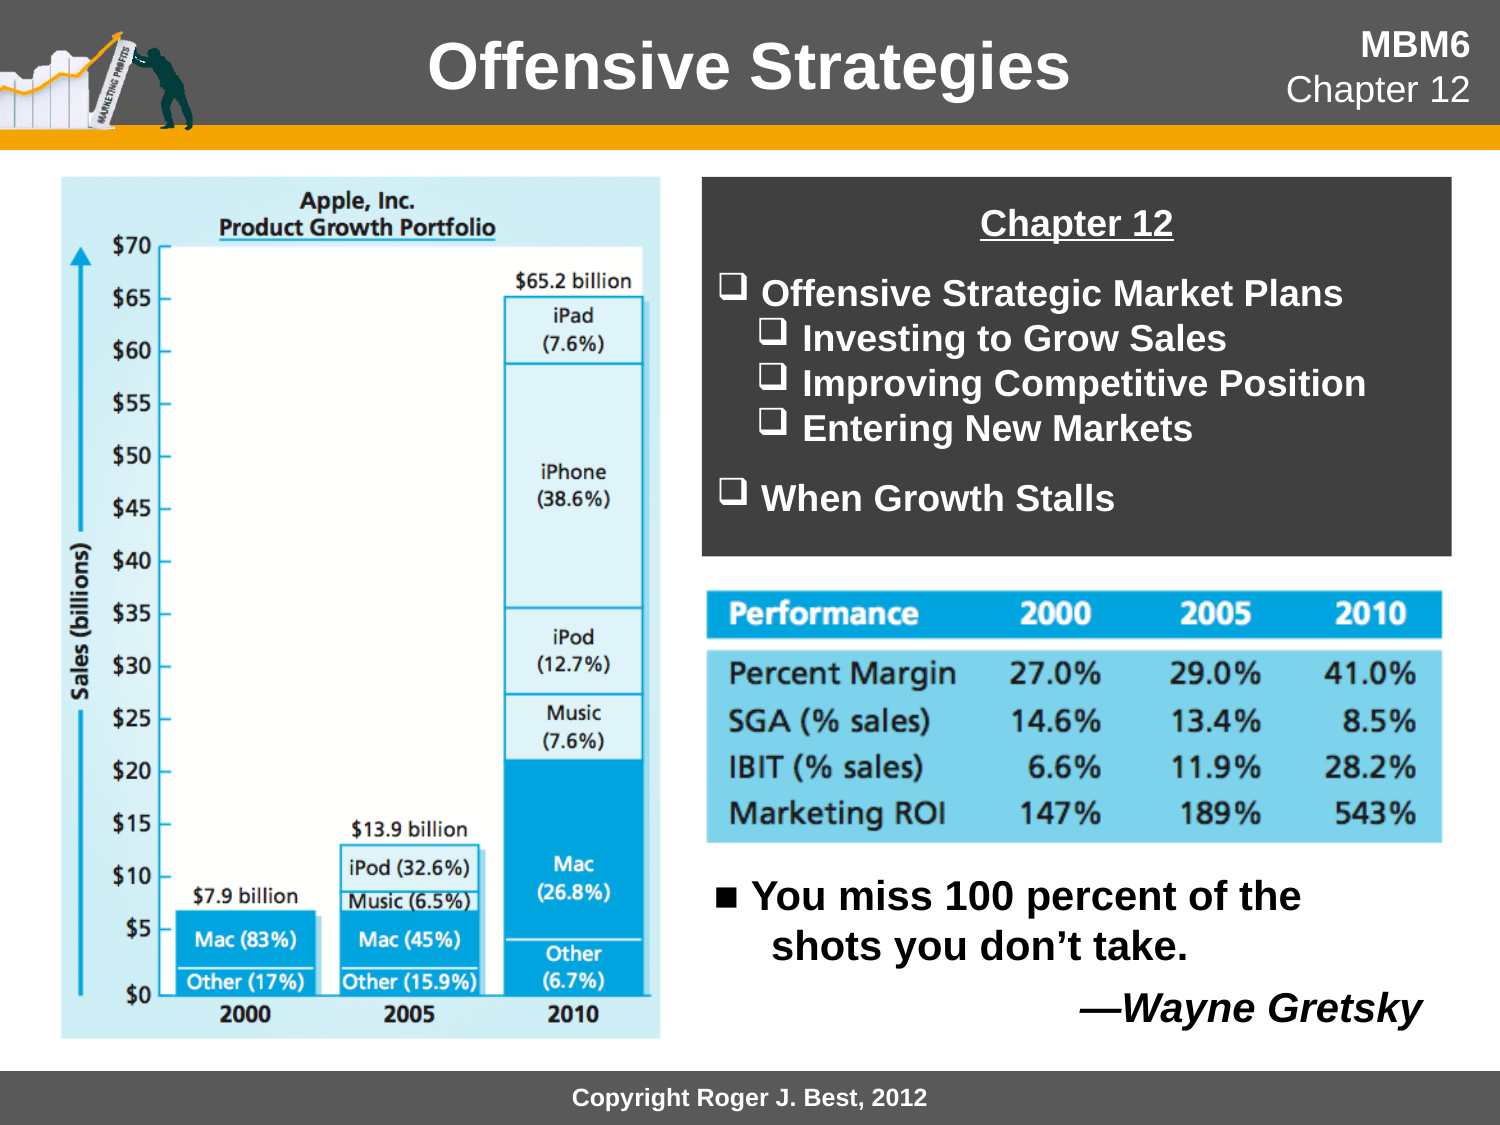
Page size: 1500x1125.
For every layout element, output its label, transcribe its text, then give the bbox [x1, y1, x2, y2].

text_box Offensive Strategies [200, 15, 1259, 111]
picture [700, 582, 1451, 851]
text_box ■ You miss 100 percent of the shots you don’t take. —Wayne Gretsky [699, 861, 1438, 1039]
text_box [0, 1069, 1500, 1125]
text_box MBM6 Chapter 12 [1259, 12, 1486, 118]
picture [59, 173, 665, 1044]
text_box [0, 0, 1500, 123]
text_box [0, 123, 1500, 152]
text_box Copyright Roger J. Best, 2012 [543, 1074, 957, 1120]
picture [0, 21, 214, 136]
text_box Chapter 12 Offensive Strategic Market Plans Investing to Grow Sales Improving Competitive Position Entering New Markets When Growth Stalls [701, 176, 1452, 557]
